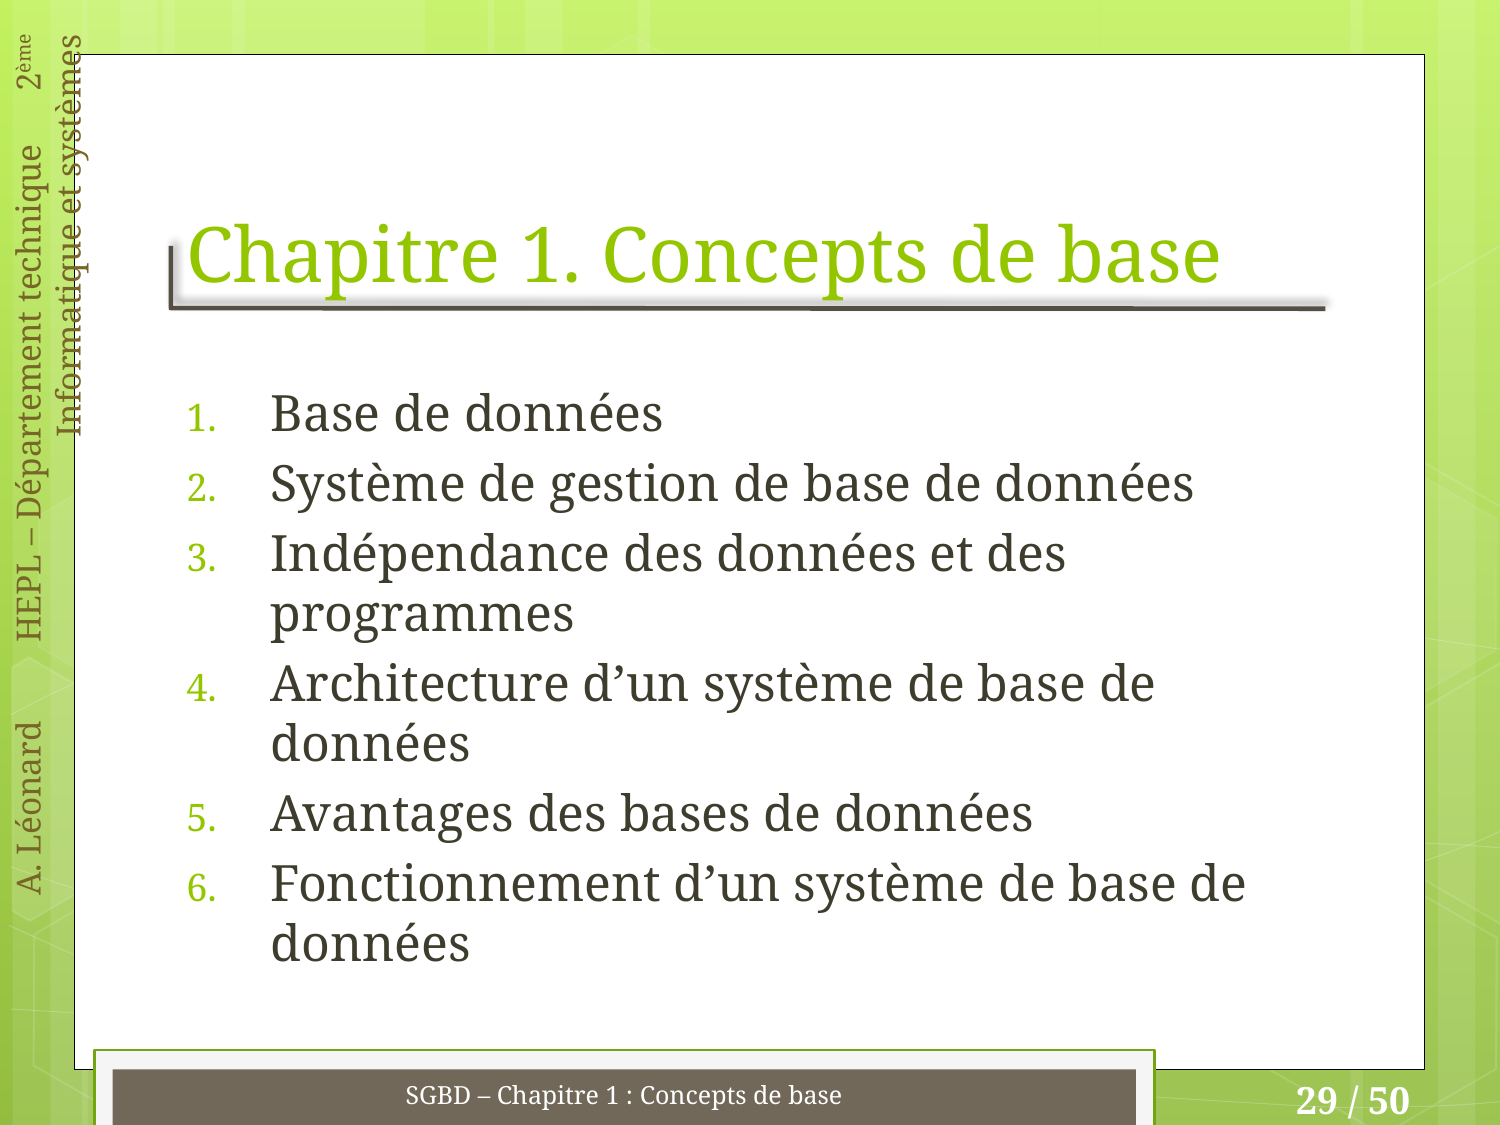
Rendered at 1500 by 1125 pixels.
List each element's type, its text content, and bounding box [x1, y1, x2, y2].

list Base de données Système de gestion de base de données Indépendance des données et des programmes Architecture d’un système de base de données Avantages des bases de données Fonctionnement d’un système de base de données [171, 336, 1323, 1016]
footer SGBD – Chapitre 1 : Concepts de base [112, 1067, 1136, 1125]
title Chapitre 1. Concepts de base [171, 118, 1324, 306]
